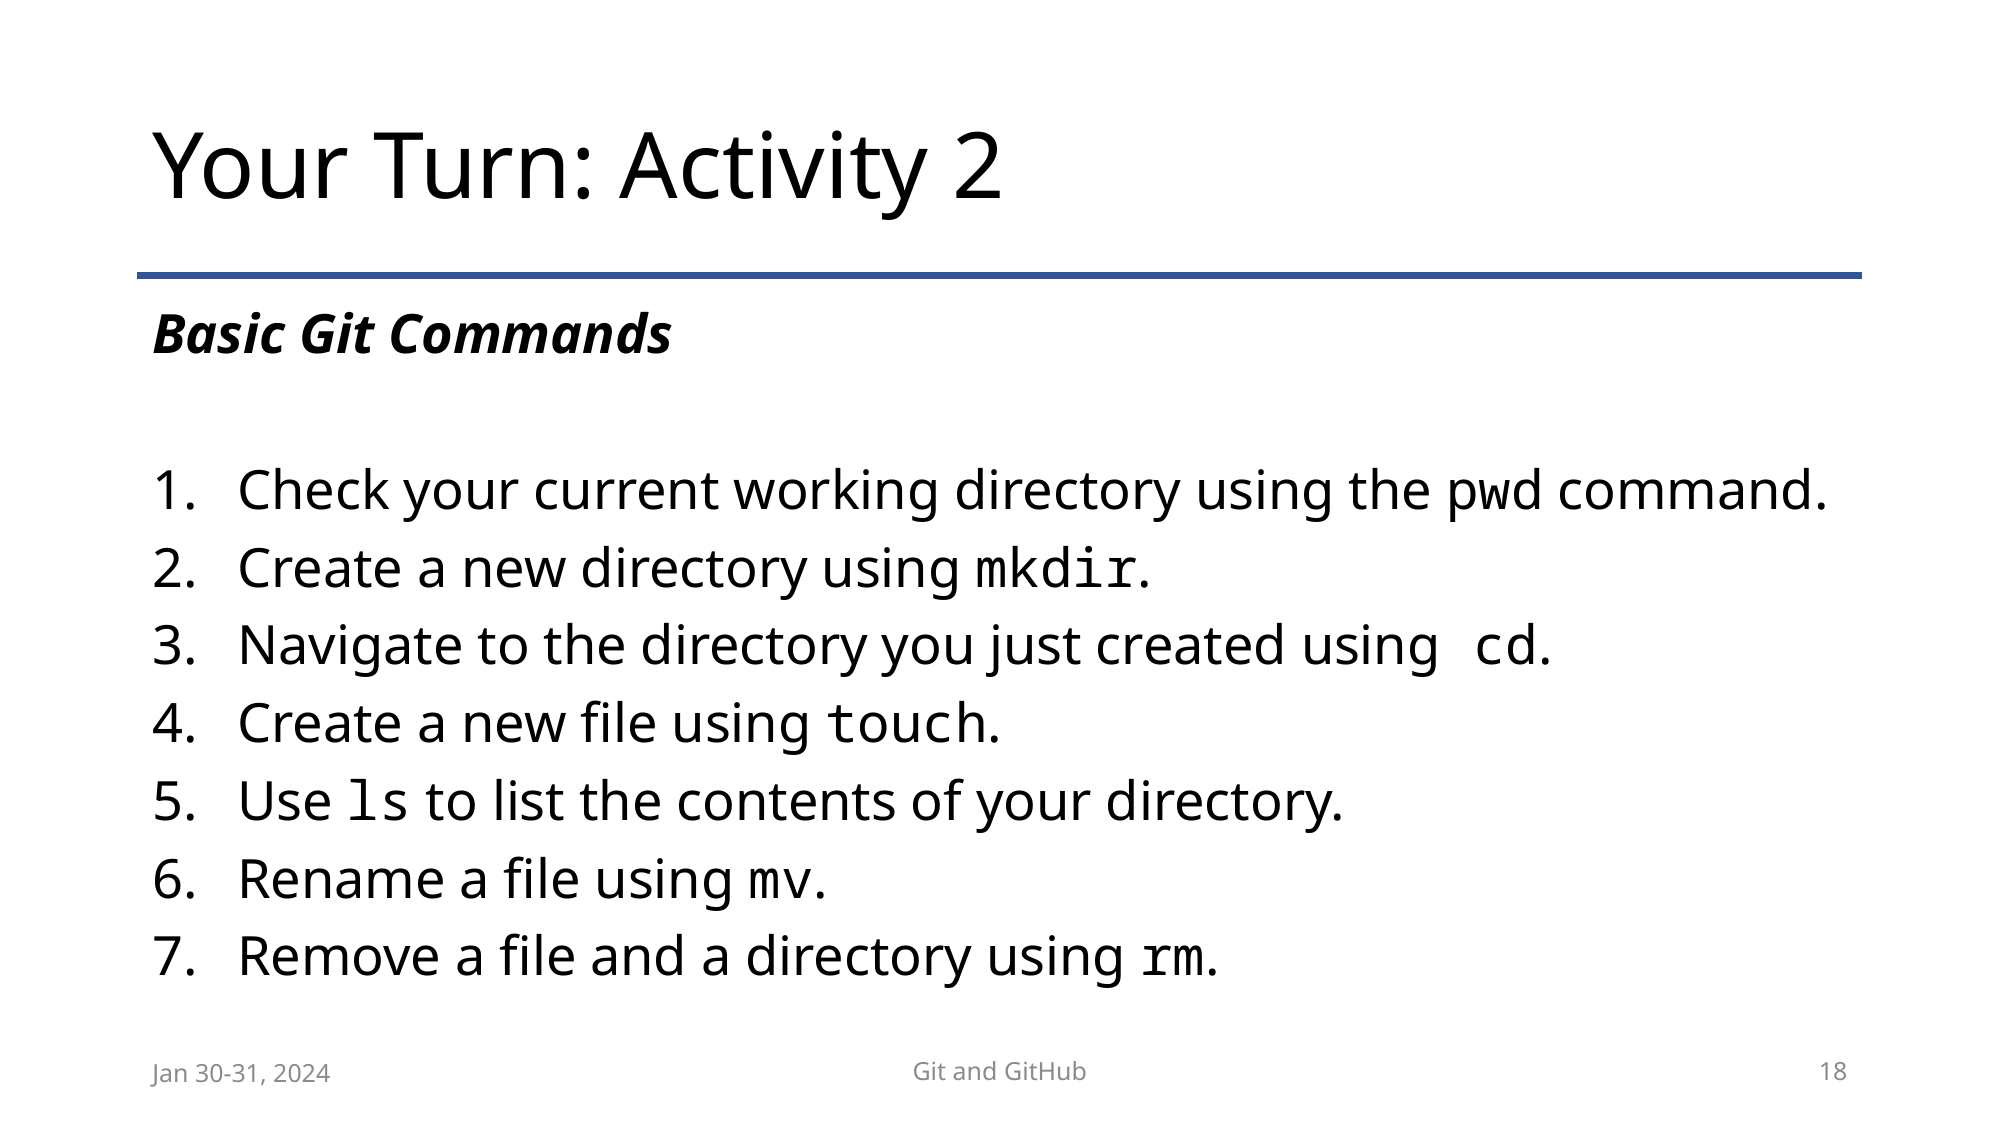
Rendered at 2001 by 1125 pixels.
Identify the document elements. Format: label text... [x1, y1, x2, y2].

title Your Turn: Activity 2 [137, 59, 1863, 278]
slide_number 18 [1412, 1042, 1863, 1103]
list Basic Git Commands Check your current working directory using the pwd command. Create a new directory using mkdir. Navigate to the directory you just created using cd. Create a new file using touch. Use ls to list the contents of your directory. Rename a file using mv. Remove a file and a directory using rm. [137, 299, 1863, 1014]
footer Git and GitHub [662, 1042, 1338, 1103]
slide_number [137, 1042, 588, 1103]
